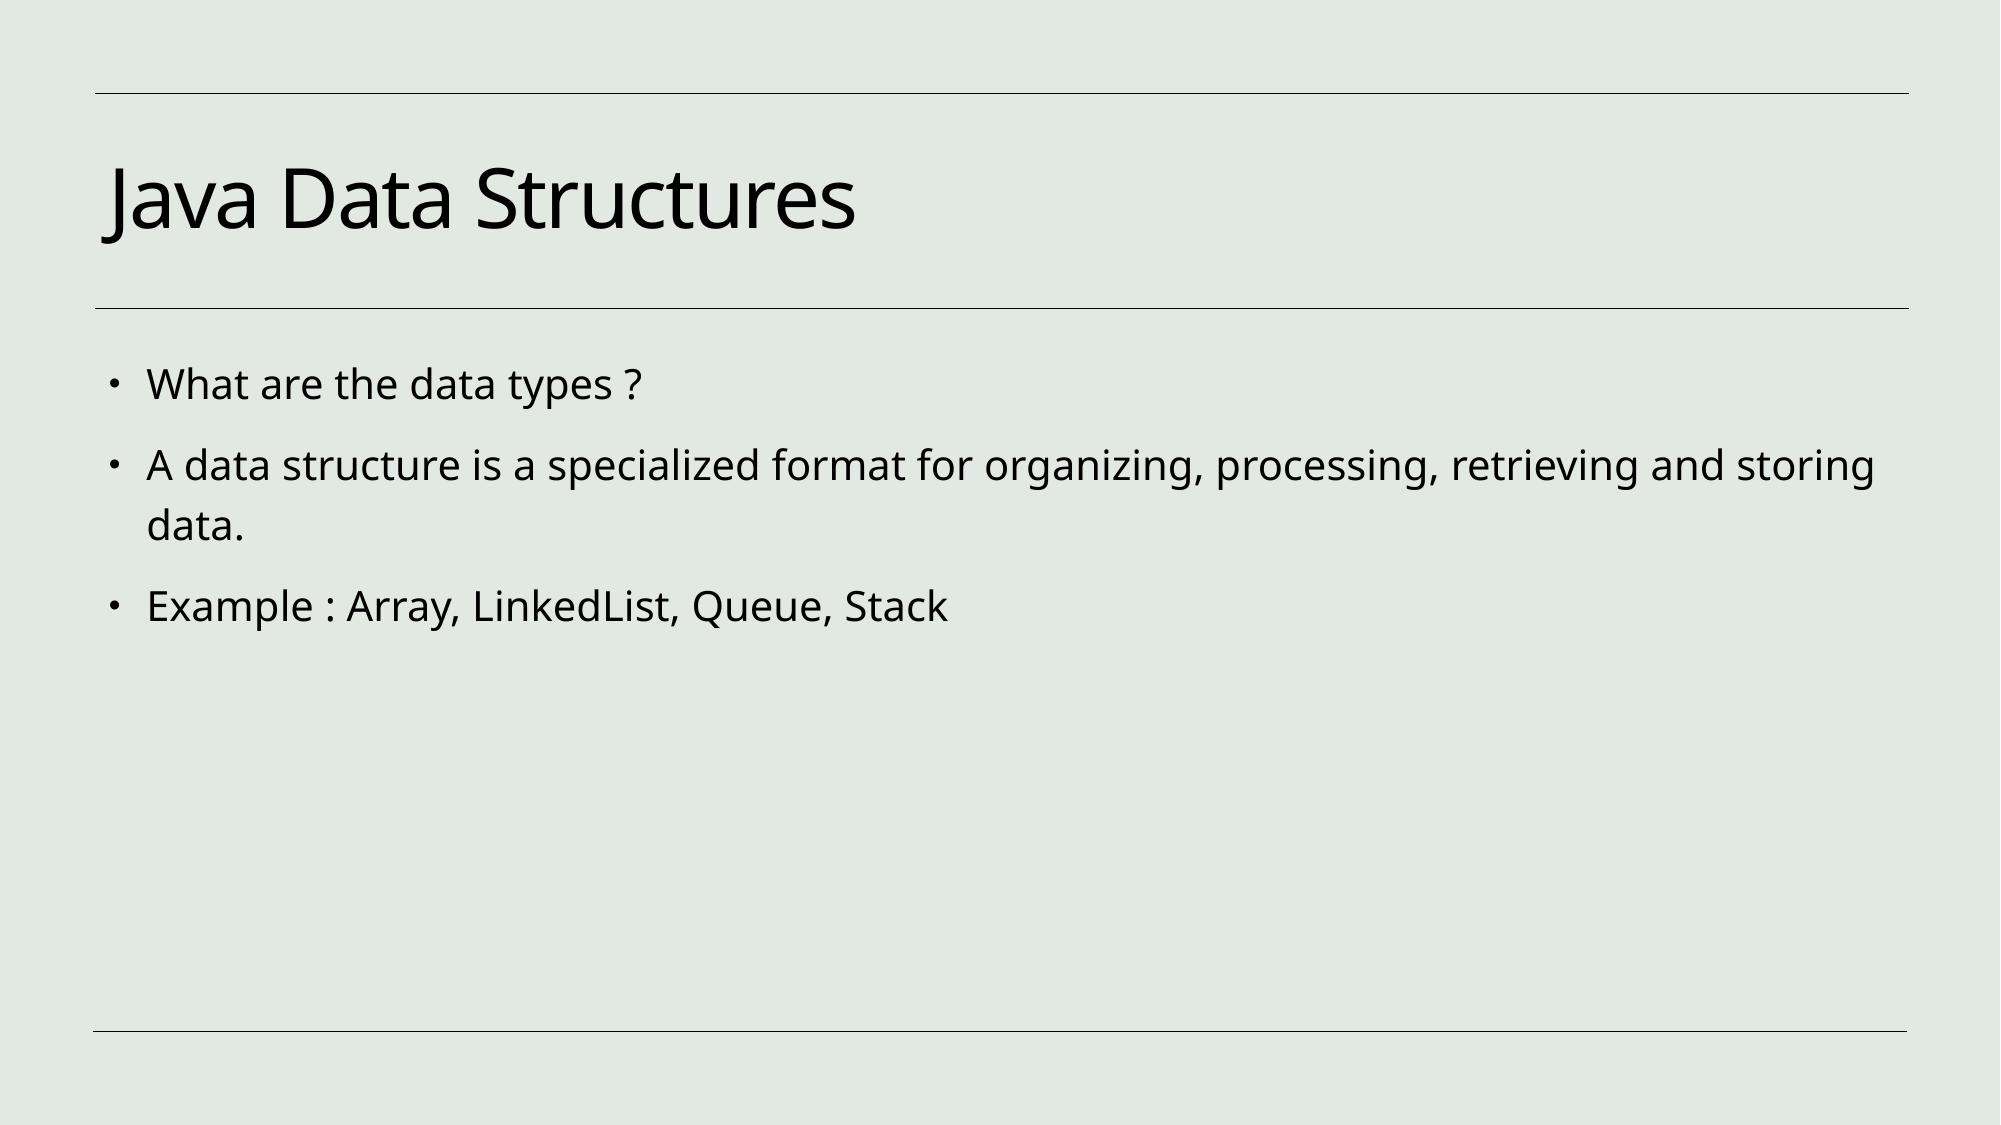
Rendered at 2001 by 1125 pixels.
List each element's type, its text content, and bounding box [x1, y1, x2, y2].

list What are the data types ? A data structure is a specialized format for organizing, processing, retrieving and storing data. Example : Array, LinkedList, Queue, Stack [93, 340, 1908, 983]
title Java Data Structures [93, 113, 1907, 291]
